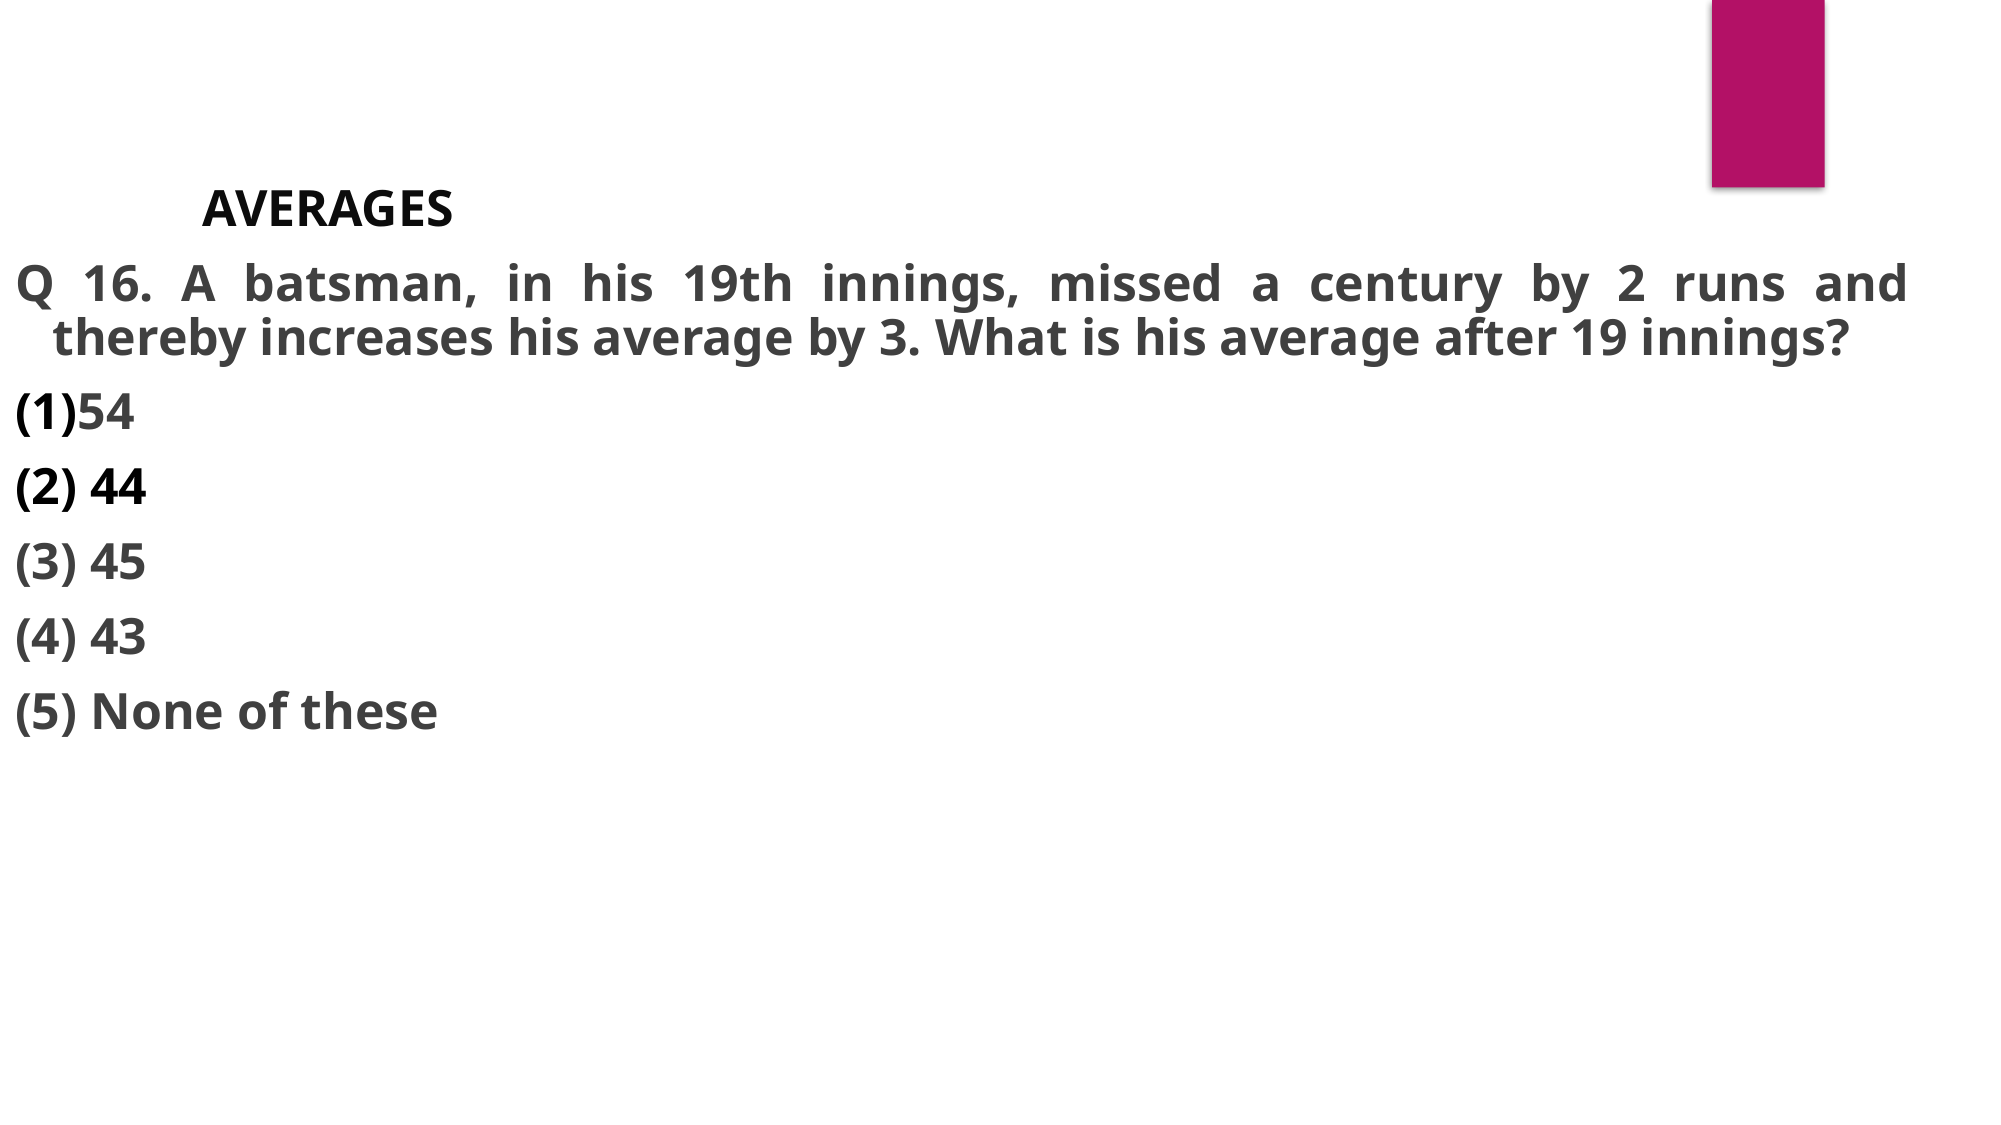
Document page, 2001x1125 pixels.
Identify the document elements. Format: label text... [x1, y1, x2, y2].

title [0, 31, 1917, 142]
list AVERAGES Q 16. A batsman, in his 19th innings, missed a century by 2 runs and thereby increases his average by 3. What is his average after 19 innings? 54 (2) 44 (3) 45 (4) 43 (5) None of these [0, 175, 1925, 1053]
